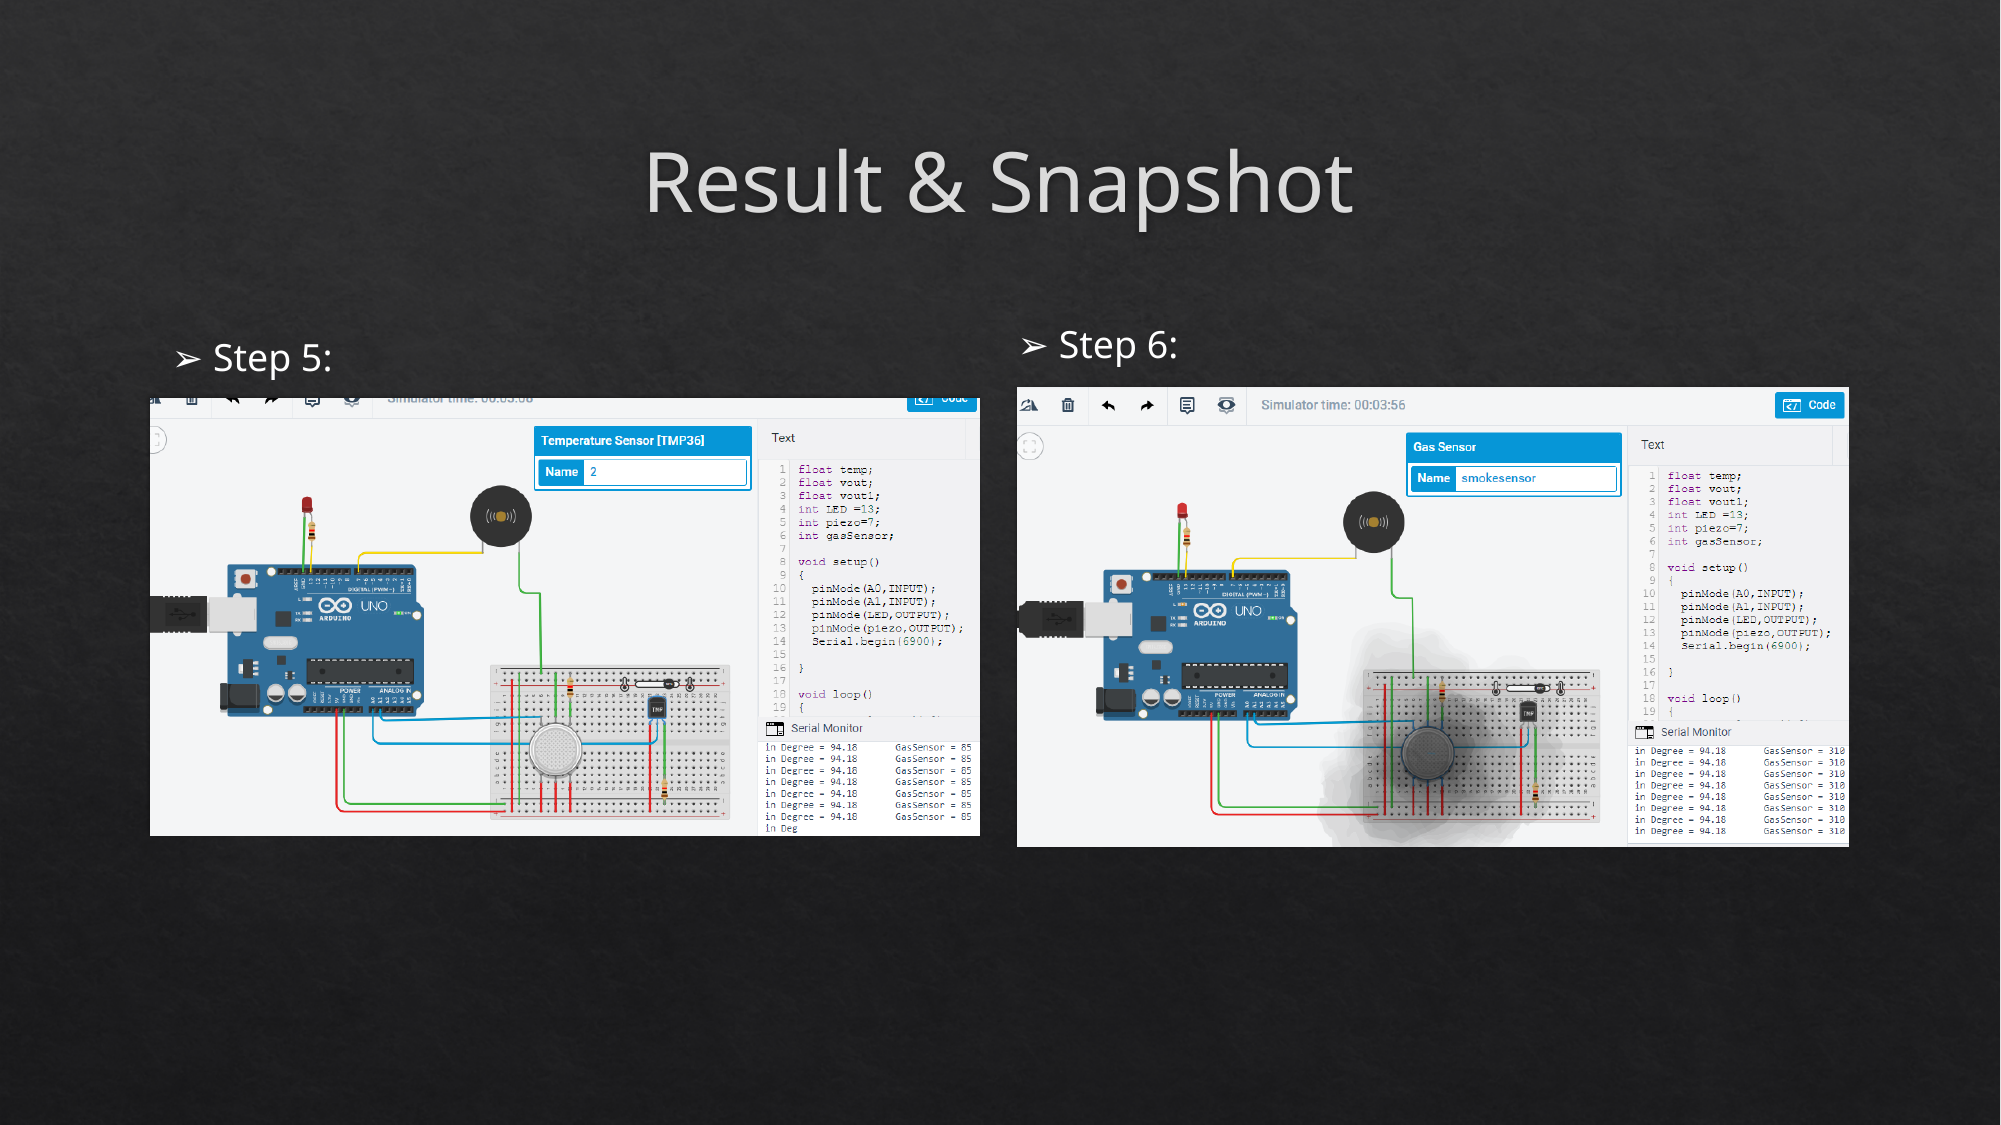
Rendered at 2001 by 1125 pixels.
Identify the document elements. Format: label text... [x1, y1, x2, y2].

title Result & Snapshot [149, 99, 1849, 260]
text_box ➢ Step 6: [1002, 313, 1194, 374]
text_box ➢ Step 5: [157, 326, 358, 386]
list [1017, 387, 1849, 847]
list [149, 397, 981, 837]
